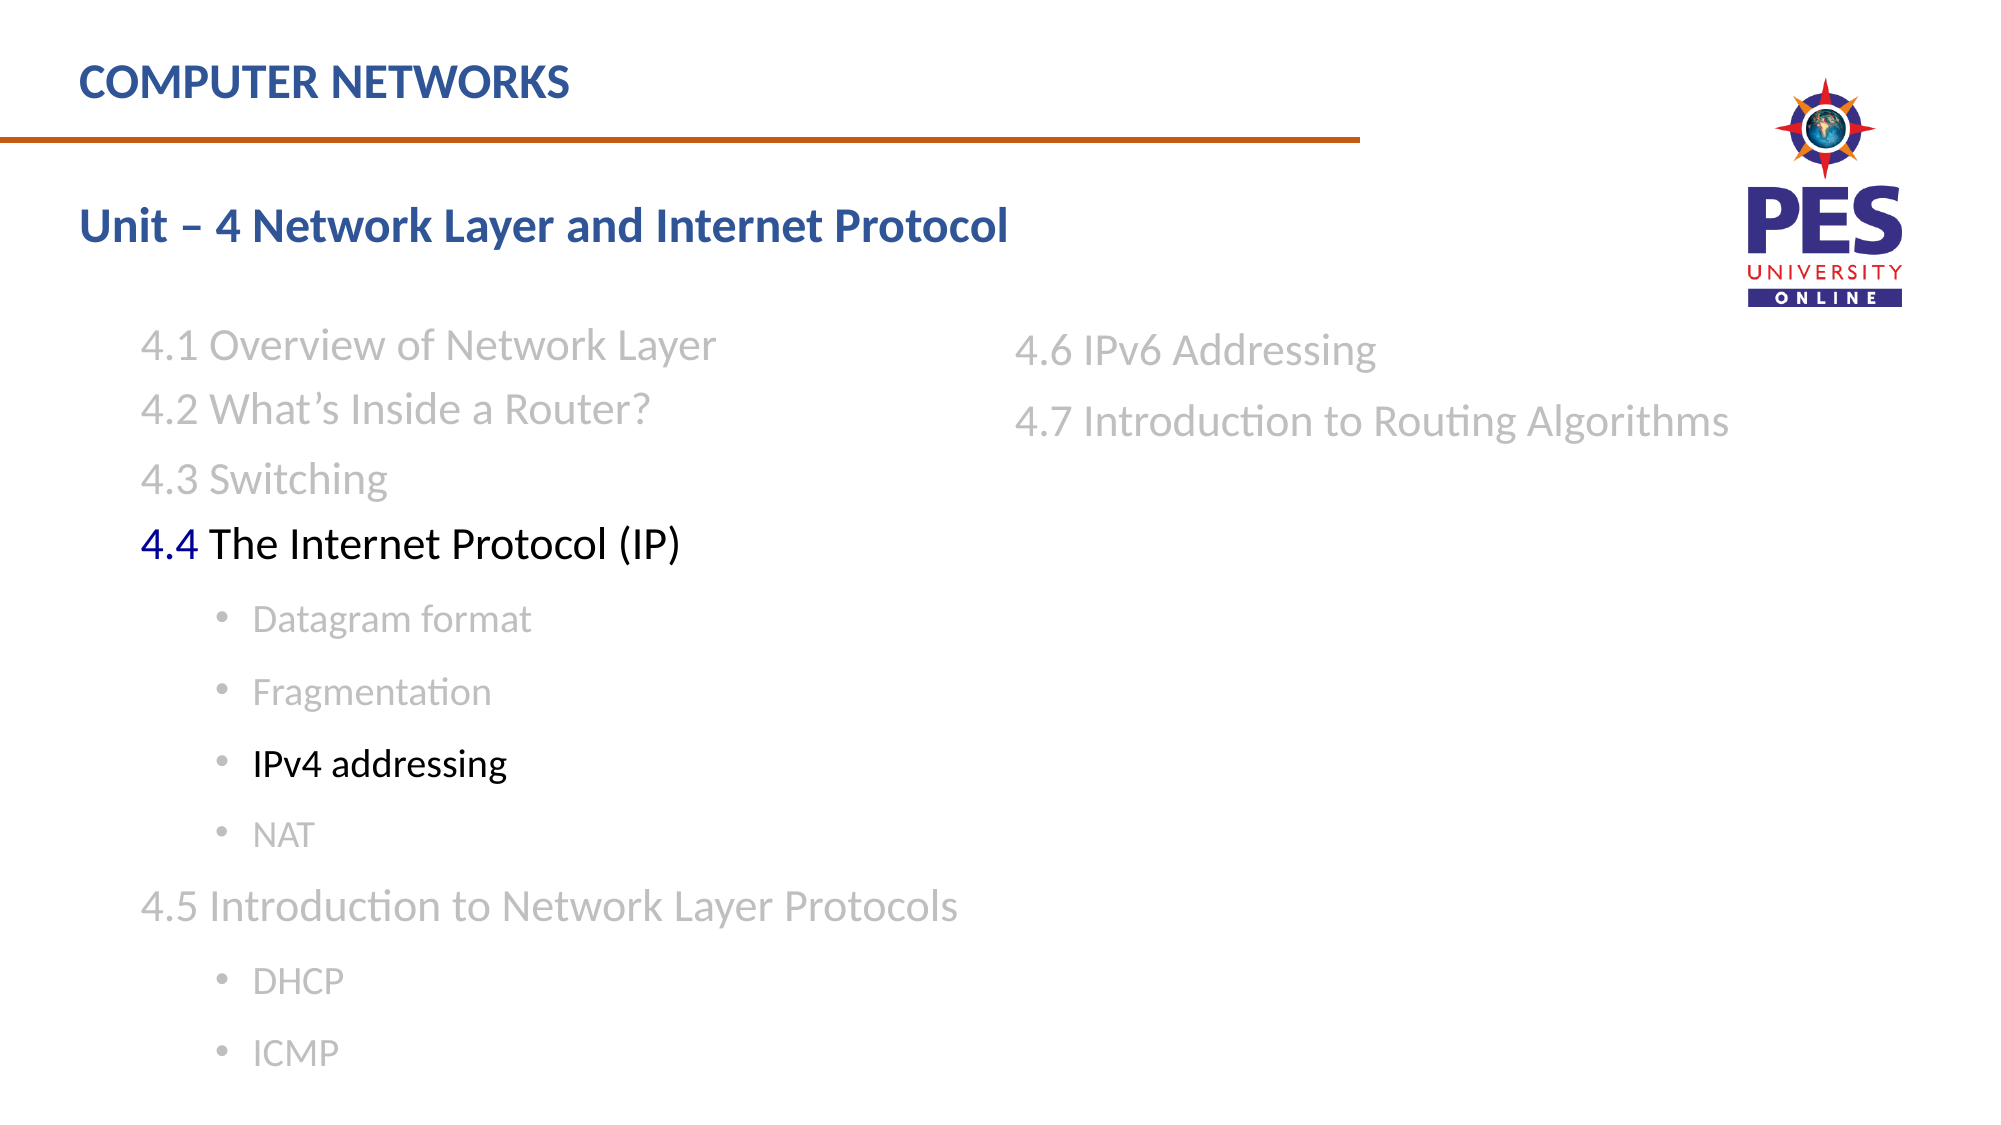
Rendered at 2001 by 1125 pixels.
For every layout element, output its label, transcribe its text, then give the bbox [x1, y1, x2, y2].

picture [1748, 76, 1902, 307]
text_box Unit – 4 Network Layer and Internet Protocol [64, 184, 1105, 260]
text_box COMPUTER NETWORKS [64, 41, 1295, 117]
text_box 4.1 Overview of Network Layer 4.2 What’s Inside a Router? 4.3 Switching 4.4 The Internet Protocol (IP) Datagram format Fragmentation IPv4 addressing NAT 4.5 Introduction to Network Layer Protocols DHCP ICMP [50, 306, 1028, 1084]
text_box 4.6 IPv6 Addressing 4.7 Introduction to Routing Algorithms [924, 306, 1846, 1037]
